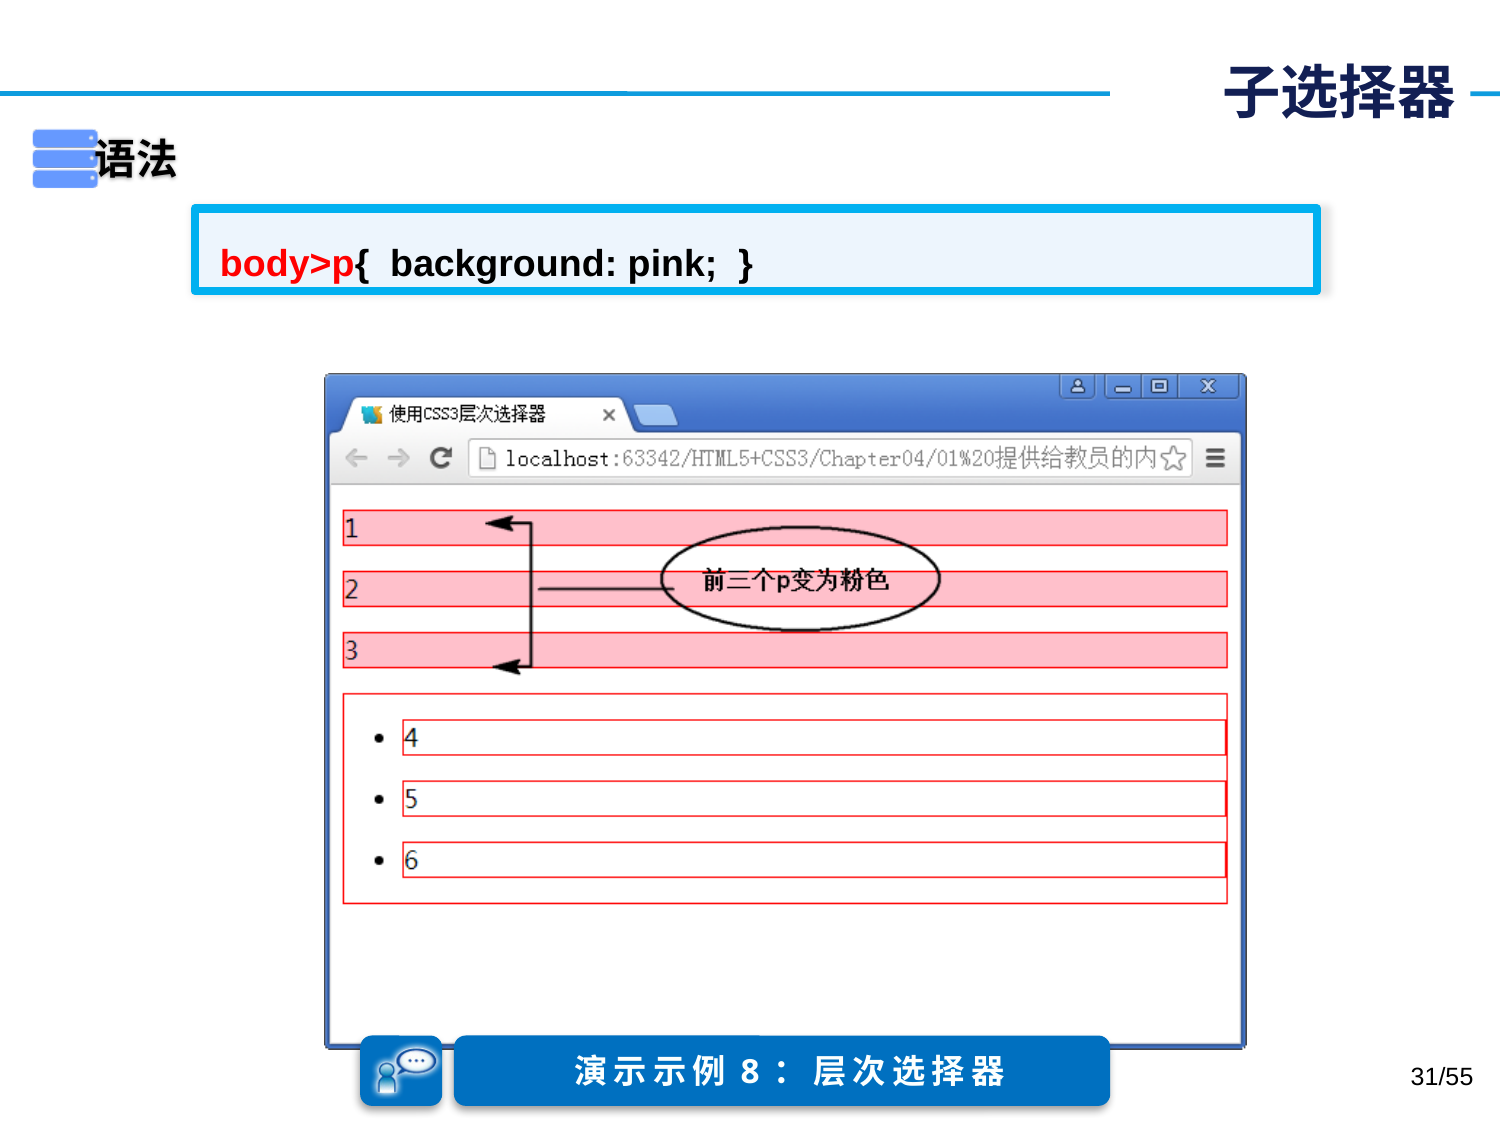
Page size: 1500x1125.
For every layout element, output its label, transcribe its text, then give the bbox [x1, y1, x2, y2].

text_box body>p{ background: pink; } [194, 208, 1317, 291]
slide_number 31/55 [1138, 1053, 1489, 1114]
picture [324, 373, 1247, 1050]
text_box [359, 1035, 1111, 1107]
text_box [29, 125, 195, 192]
list [128, 199, 1383, 1043]
title 子选择器 [1110, 46, 1471, 133]
